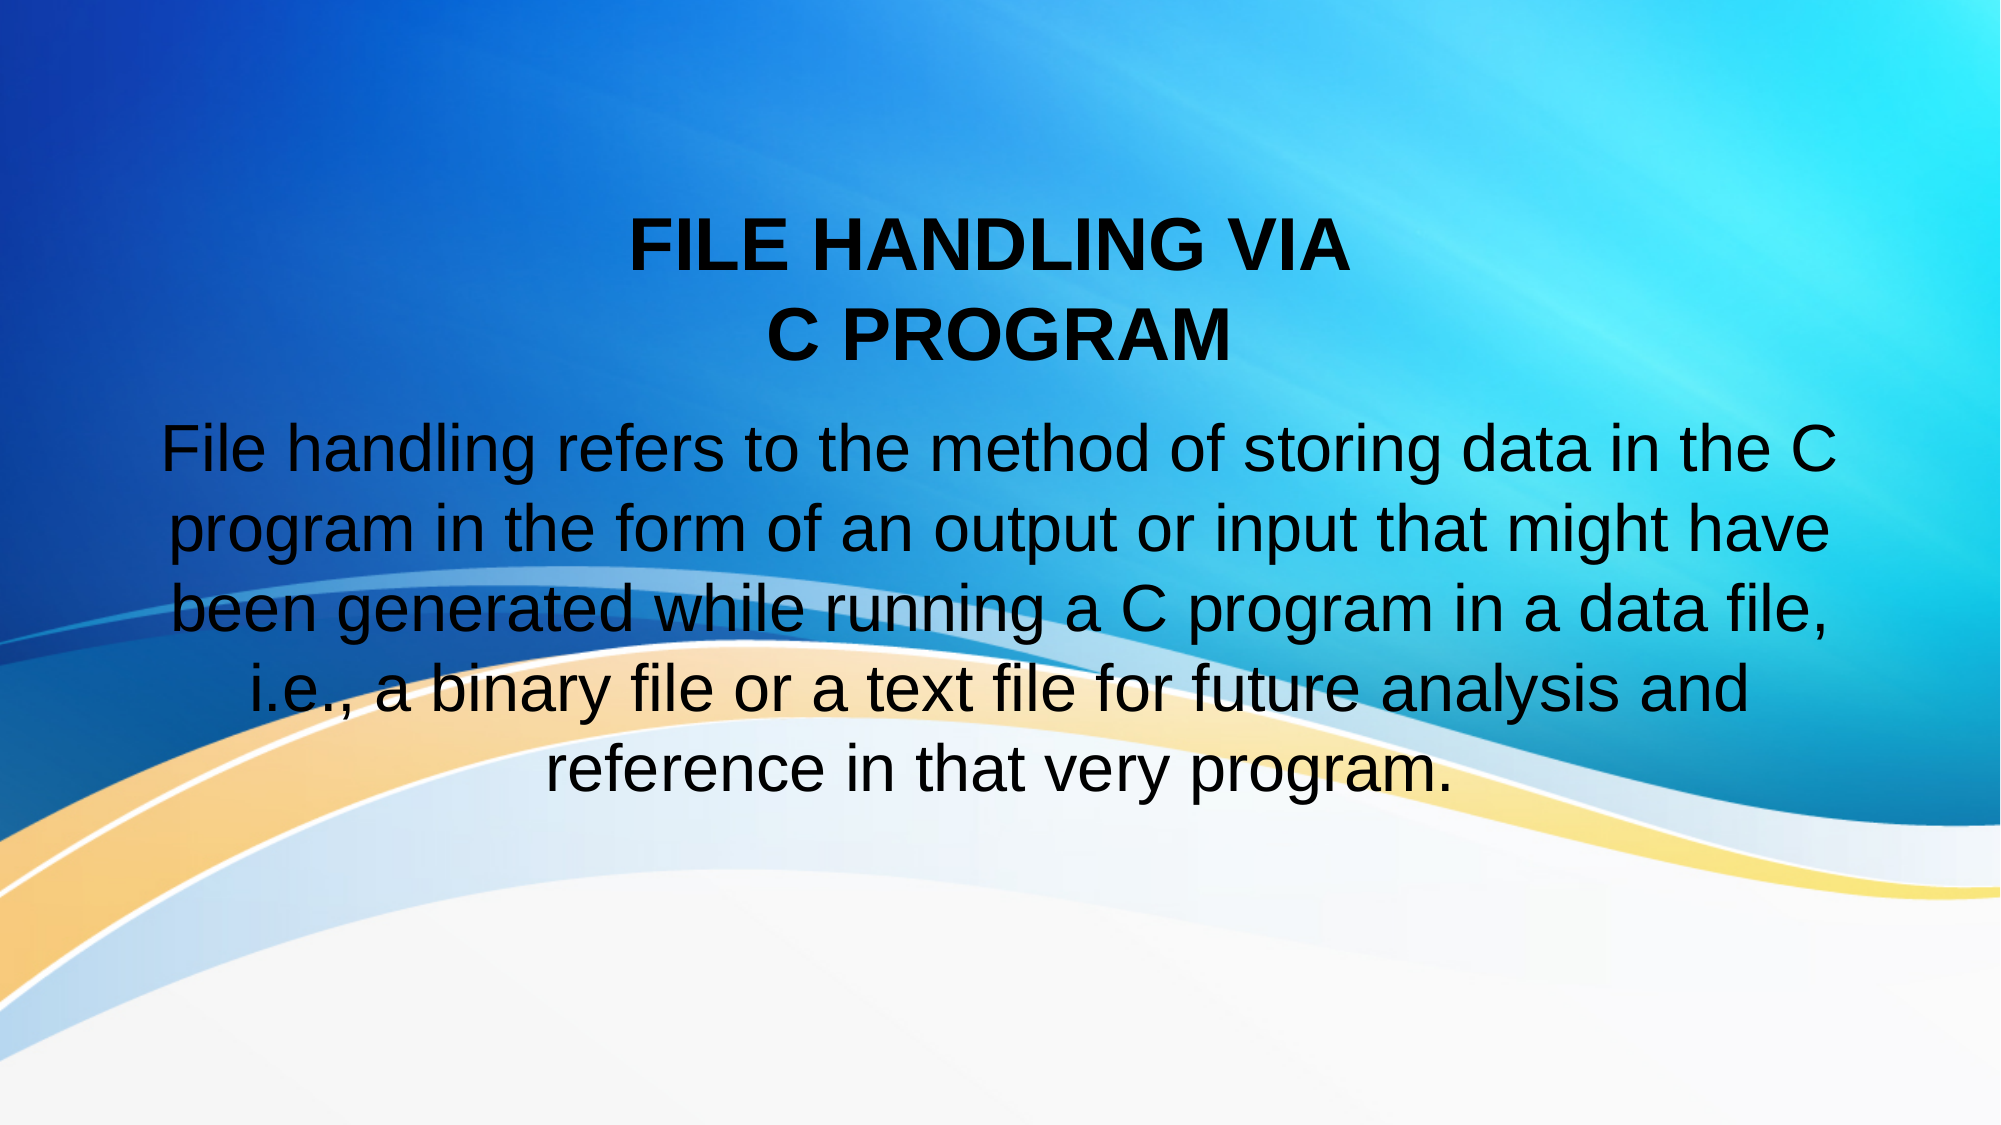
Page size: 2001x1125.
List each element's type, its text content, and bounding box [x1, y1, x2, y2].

picture [0, 0, 2001, 1125]
subtitle File handling refers to the method of storing data in the C program in the form of an output or input that might have been generated while running a C program in a data file, i.e., a binary file or a text file for future analysis and reference in that very program. [102, 397, 1900, 686]
title FILE HANDLING VIA C PROGRAM [102, 196, 1898, 375]
